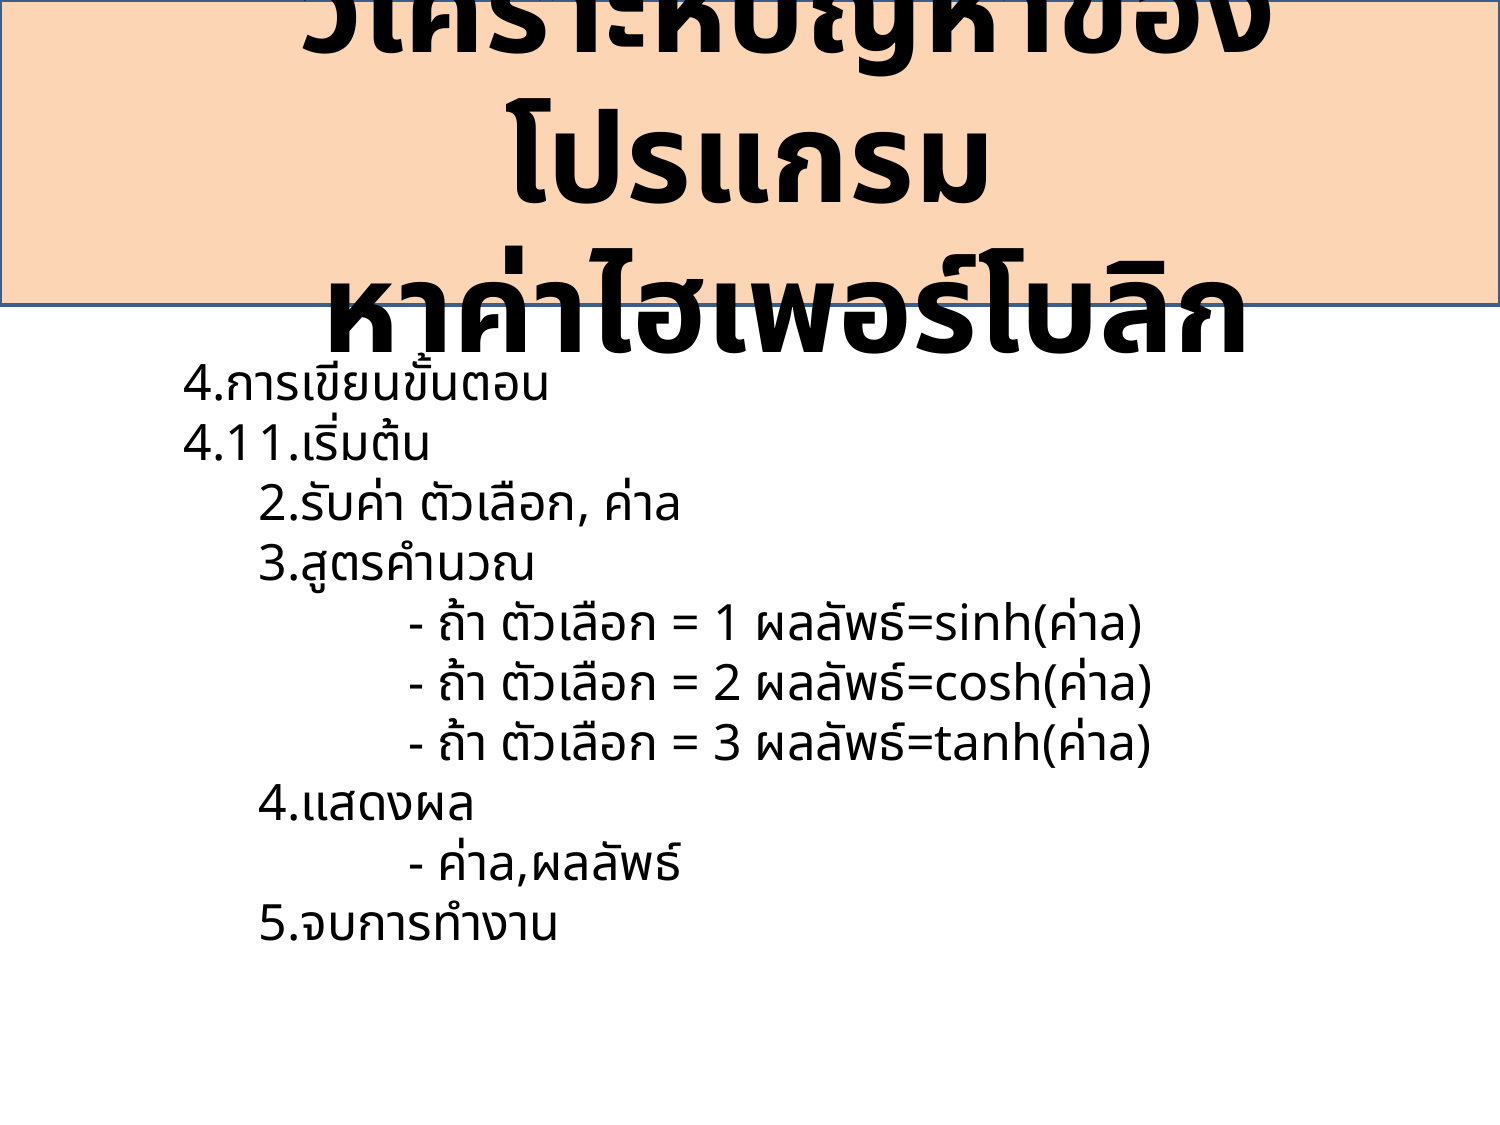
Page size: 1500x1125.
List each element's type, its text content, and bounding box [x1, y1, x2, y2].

text_box วิเคราะห์ปัญหาของโปรแกรม หาค่าไฮเพอร์โบลิก [0, 0, 1500, 307]
text_box 4.การเขียนขั้นตอน 4.1 1.เริ่มต้น 2.รับค่า ตัวเลือก, ค่าa 3.สูตรคำนวณ - ถ้า ตัวเลือก = 1 ผลลัพธ์=sinh(ค่าa) - ถ้า ตัวเลือก = 2 ผลลัพธ์=cosh(ค่าa) - ถ้า ตัวเลือก = 3 ผลลัพธ์=tanh(ค่าa) 4.แสดงผล - ค่าa,ผลลัพธ์ 5.จบการทำงาน [93, 342, 1500, 958]
